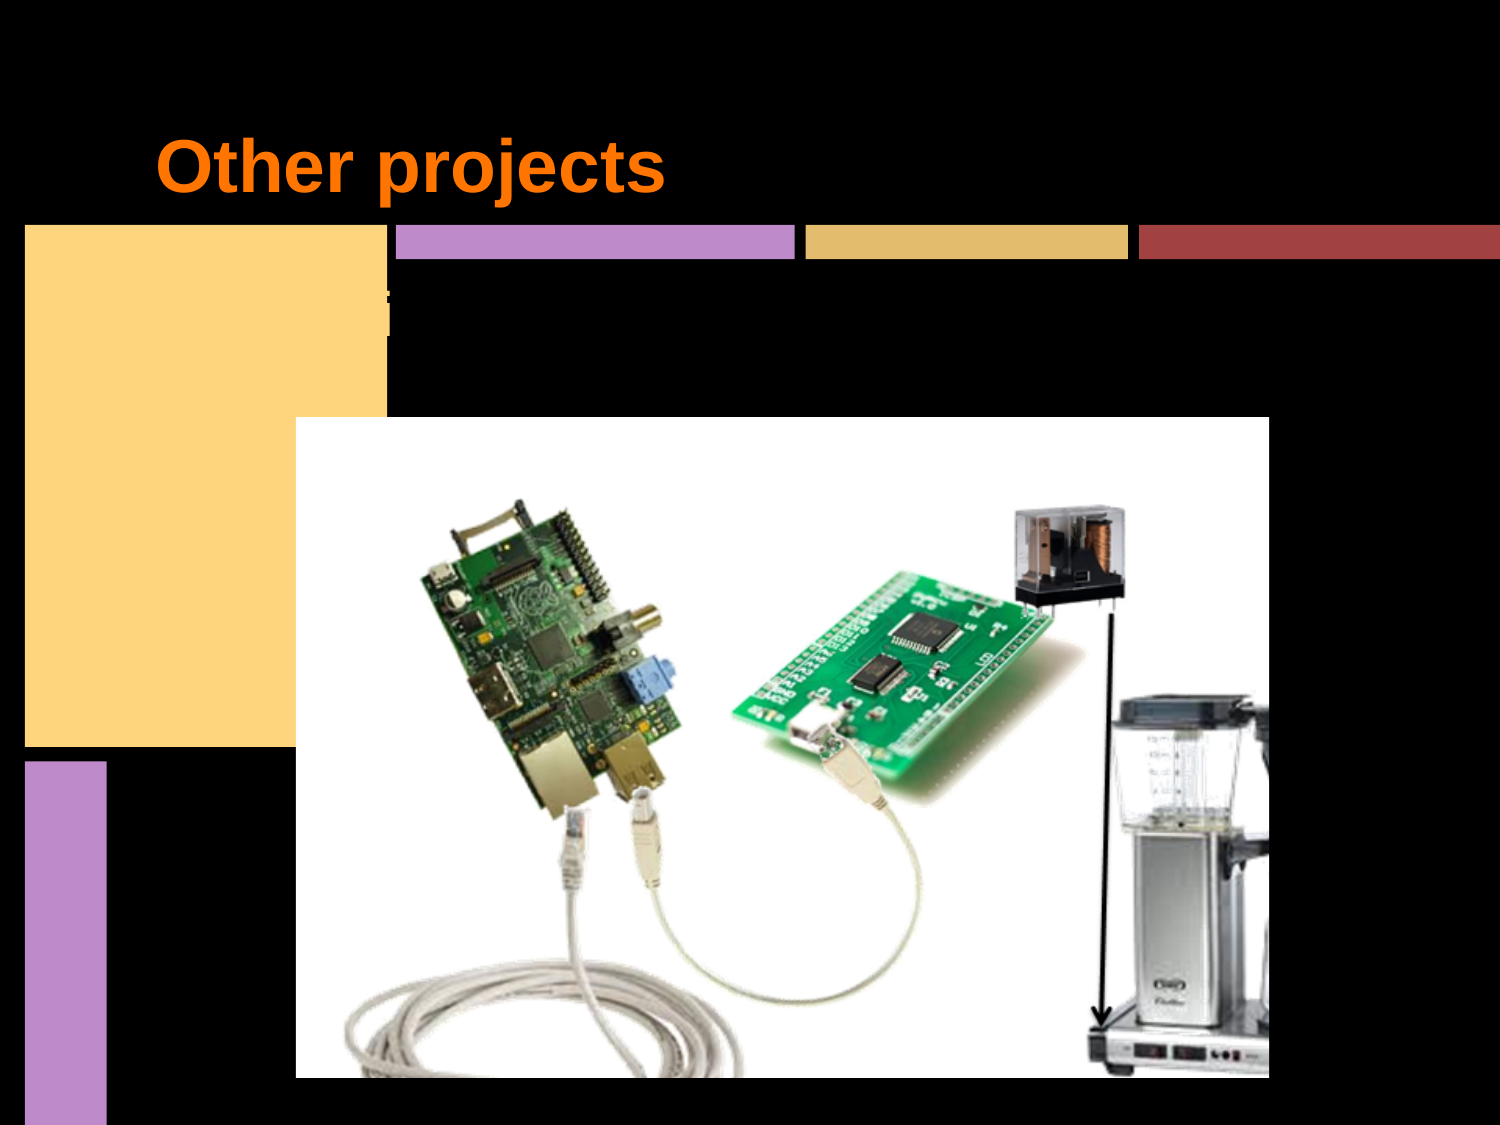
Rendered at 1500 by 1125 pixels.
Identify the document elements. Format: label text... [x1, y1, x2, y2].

text_box [295, 417, 1270, 1078]
text_box Other projects [140, 35, 1425, 223]
text_box MoccaPi [140, 259, 1425, 1078]
